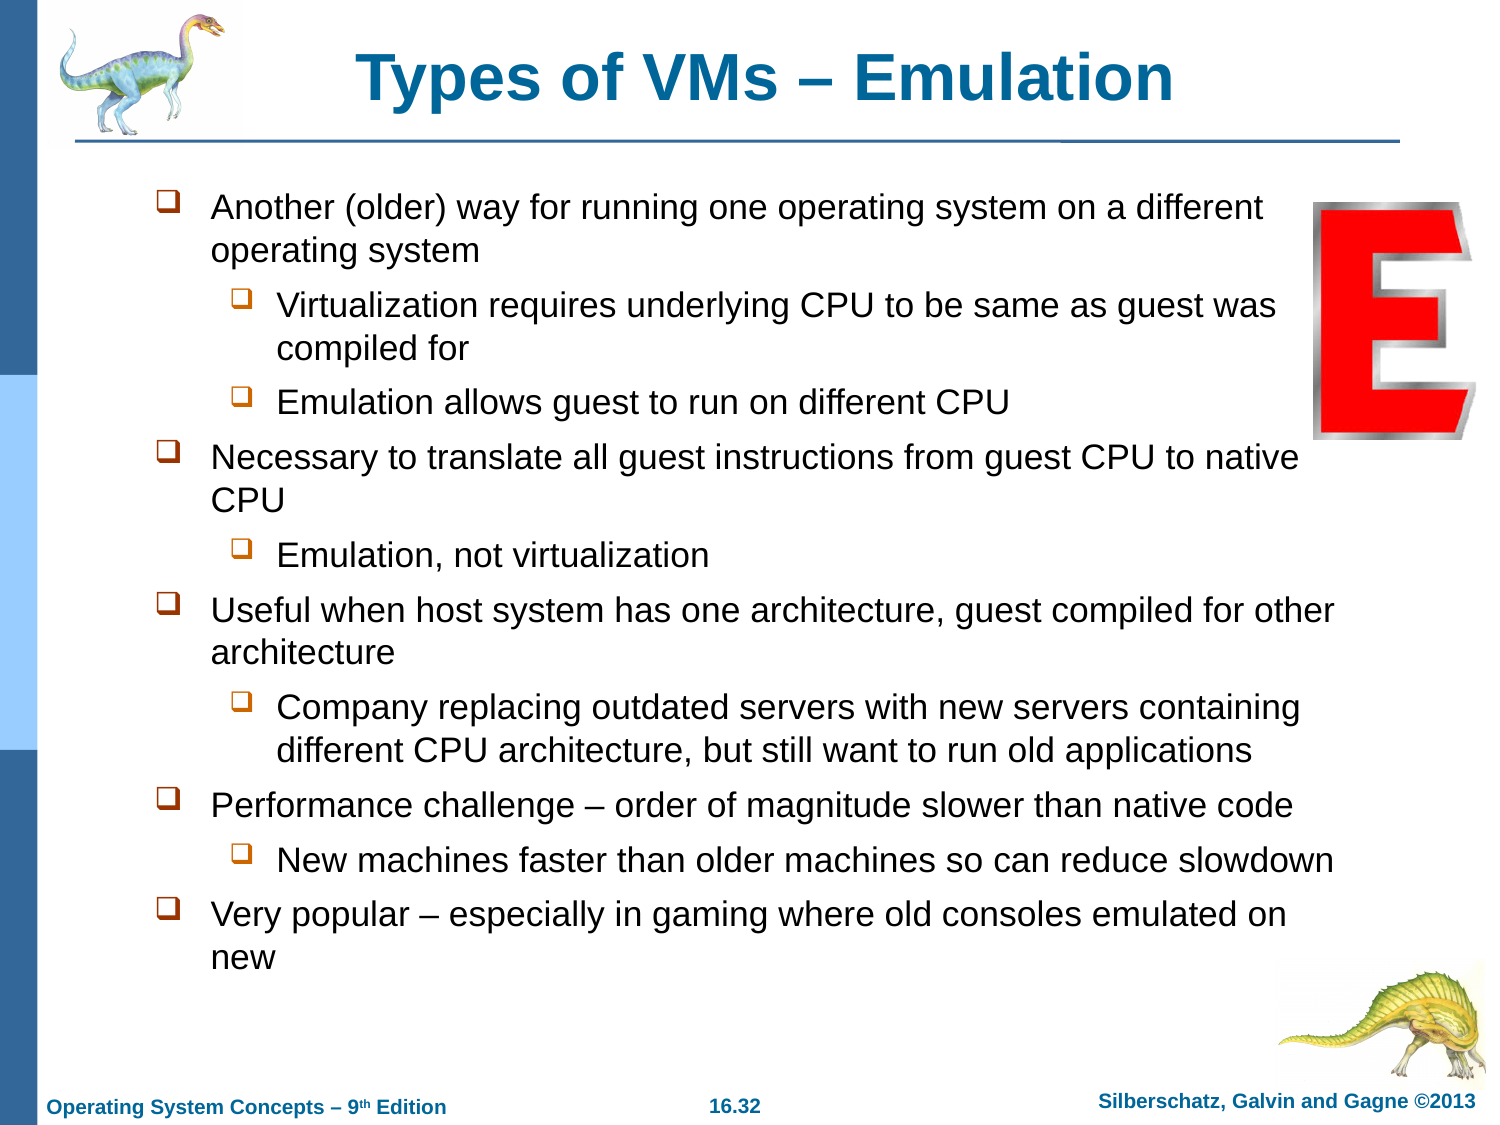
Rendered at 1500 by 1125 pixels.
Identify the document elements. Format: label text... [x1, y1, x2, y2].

list Another (older) way for running one operating system on a different operating system Virtualization requires underlying CPU to be same as guest was compiled for Emulation allows guest to run on different CPU Necessary to translate all guest instructions from guest CPU to native CPU Emulation, not virtualization Useful when host system has one architecture, guest compiled for other architecture Company replacing outdated servers with new servers containing different CPU architecture, but still want to run old applications Performance challenge – order of magnitude slower than native code New machines faster than older machines so can reduce slowdown Very popular – especially in gaming where old consoles emulated on new [139, 177, 1353, 1002]
picture [46, 0, 243, 149]
picture [1275, 959, 1486, 1090]
picture [1312, 202, 1477, 441]
title Types of VMs – Emulation [90, 27, 1441, 122]
